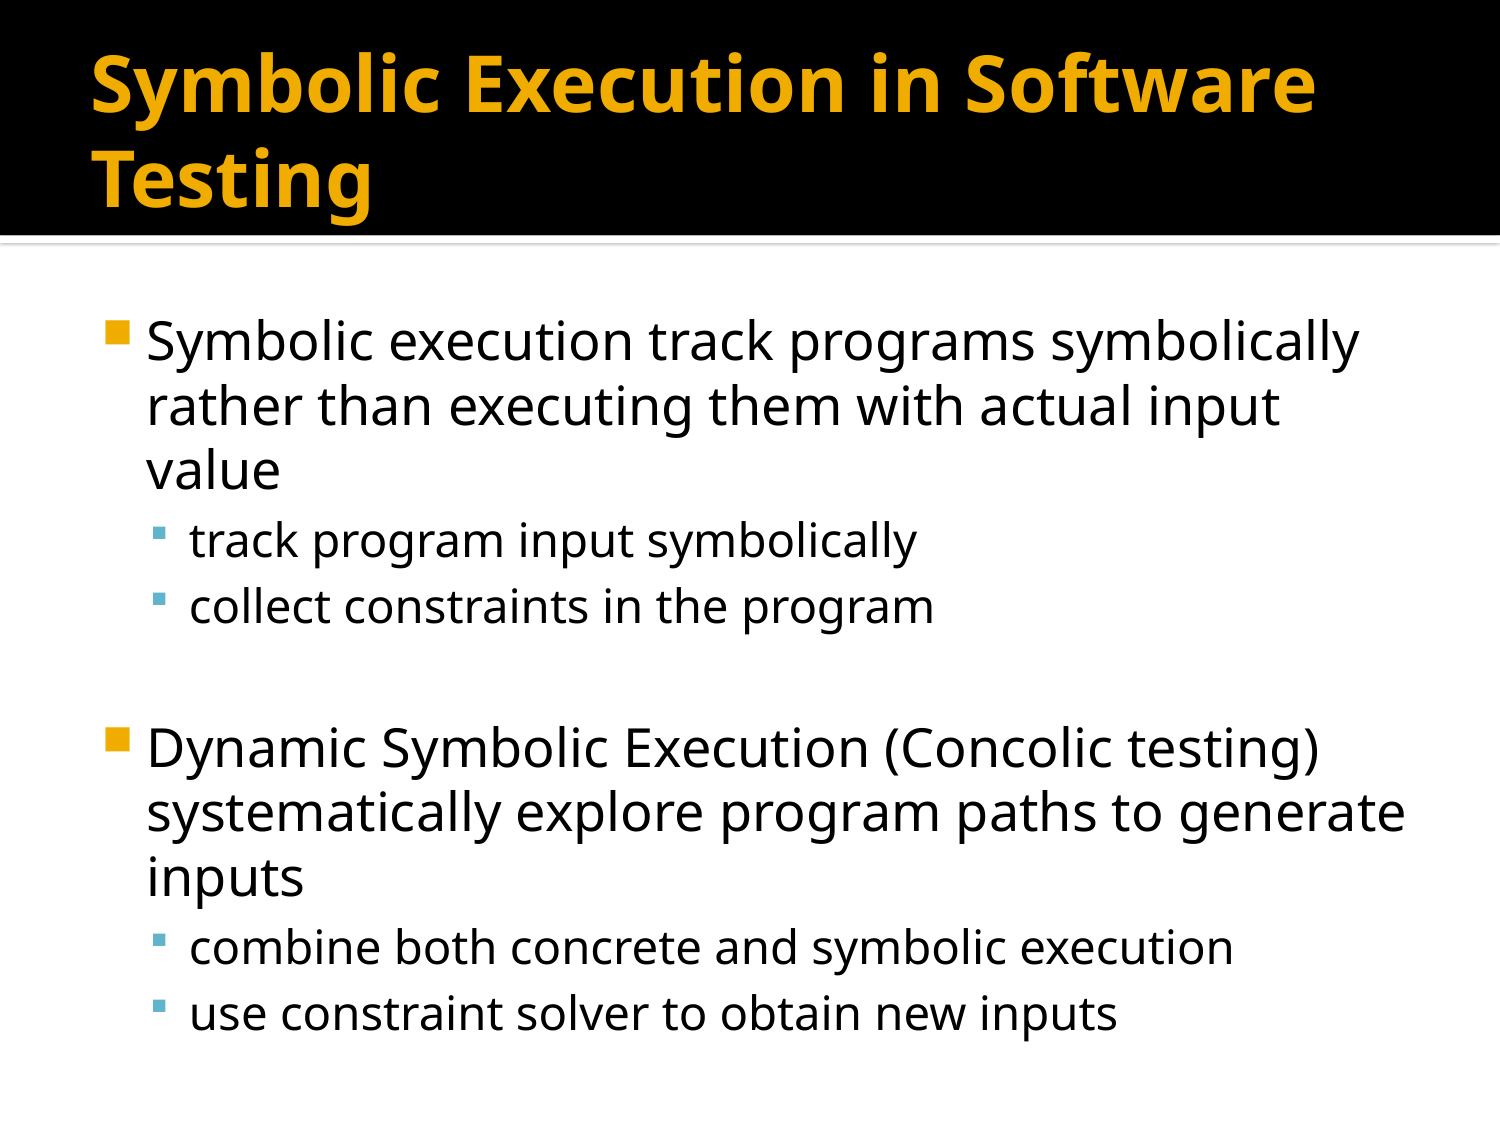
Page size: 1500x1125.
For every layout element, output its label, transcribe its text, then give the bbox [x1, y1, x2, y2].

title Symbolic Execution in Software Testing [75, 25, 1425, 231]
list Symbolic execution track programs symbolically rather than executing them with actual input value track program input symbolically collect constraints in the program Dynamic Symbolic Execution (Concolic testing) systematically explore program paths to generate inputs combine both concrete and symbolic execution use constraint solver to obtain new inputs [75, 291, 1425, 1050]
